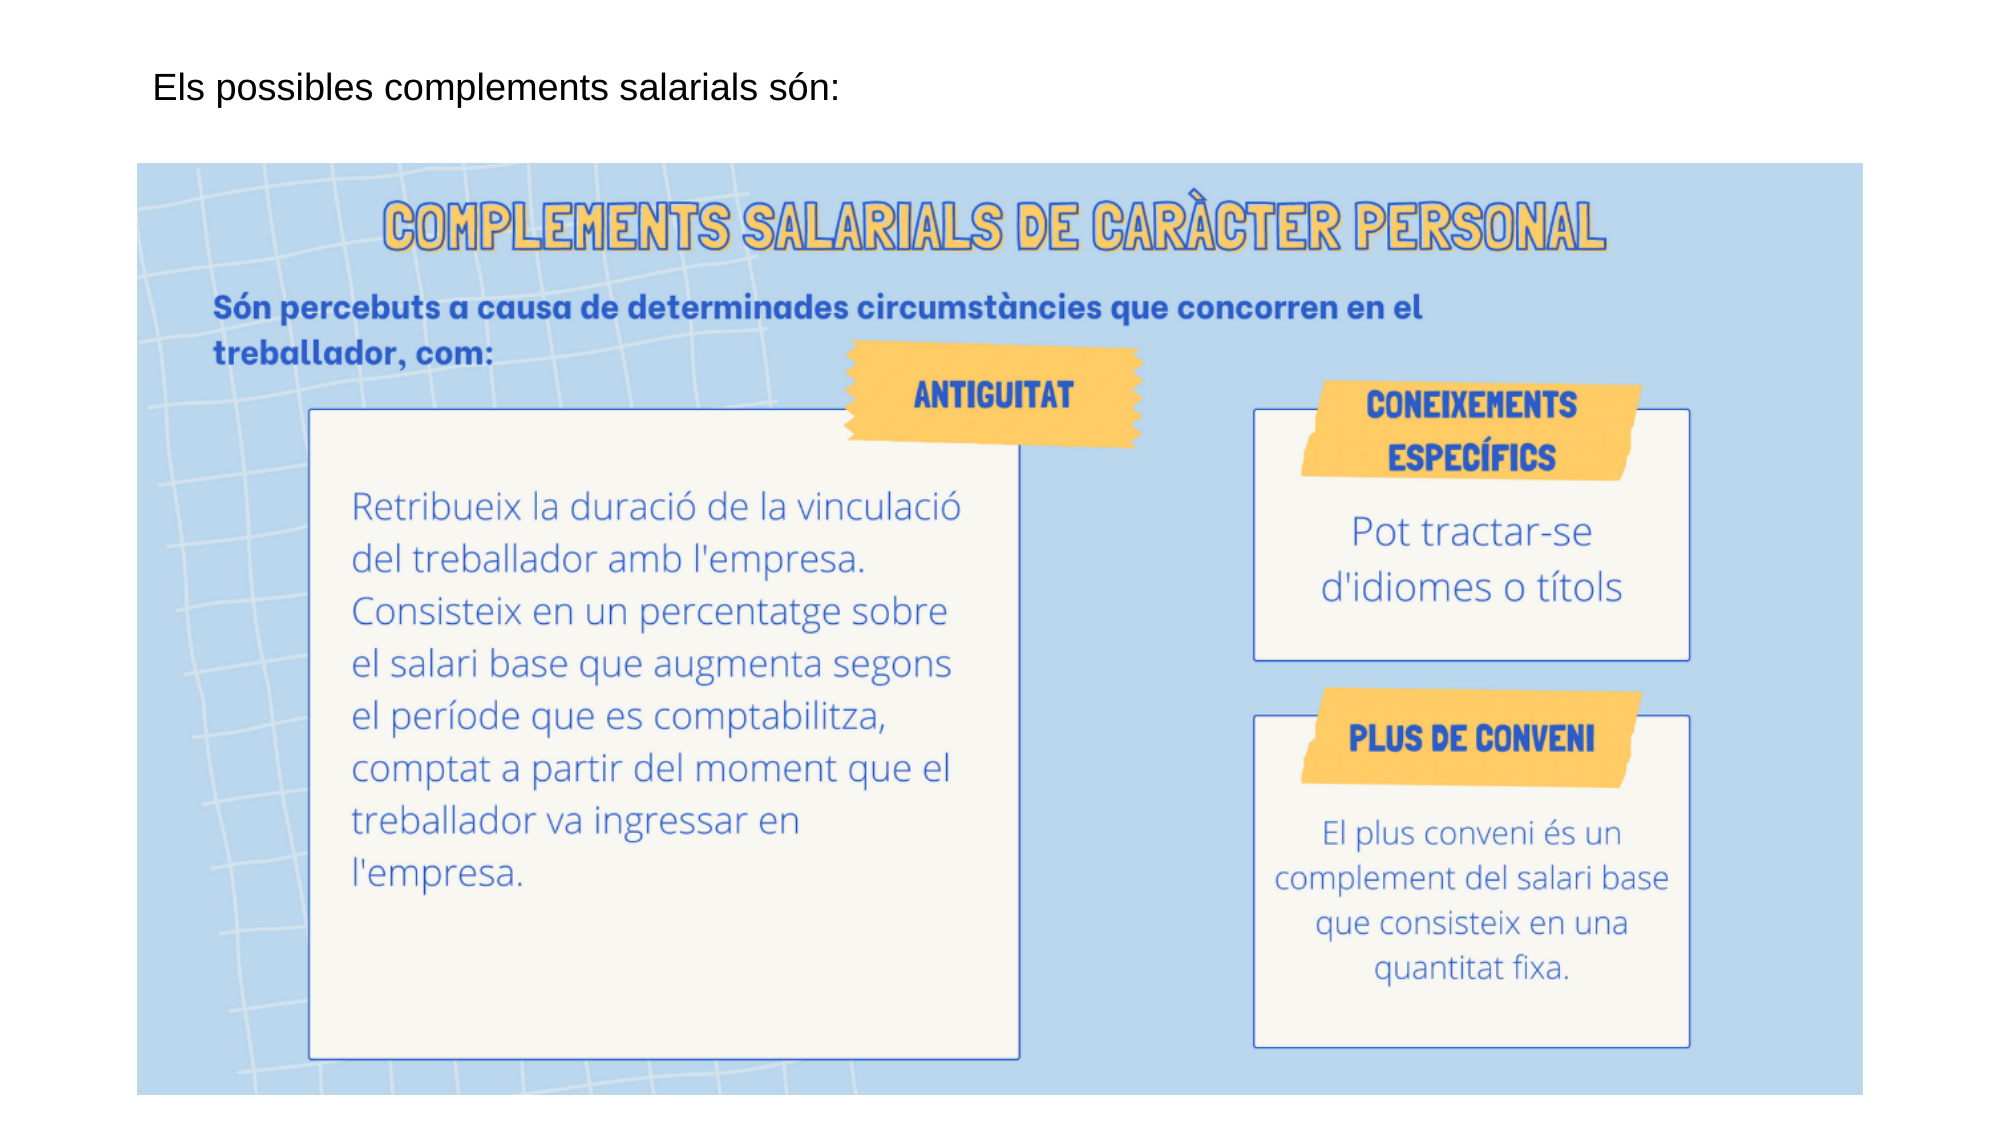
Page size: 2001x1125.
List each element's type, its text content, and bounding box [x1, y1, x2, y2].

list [137, 163, 1863, 1095]
title Els possibles complements salarials són: [137, 59, 1863, 117]
